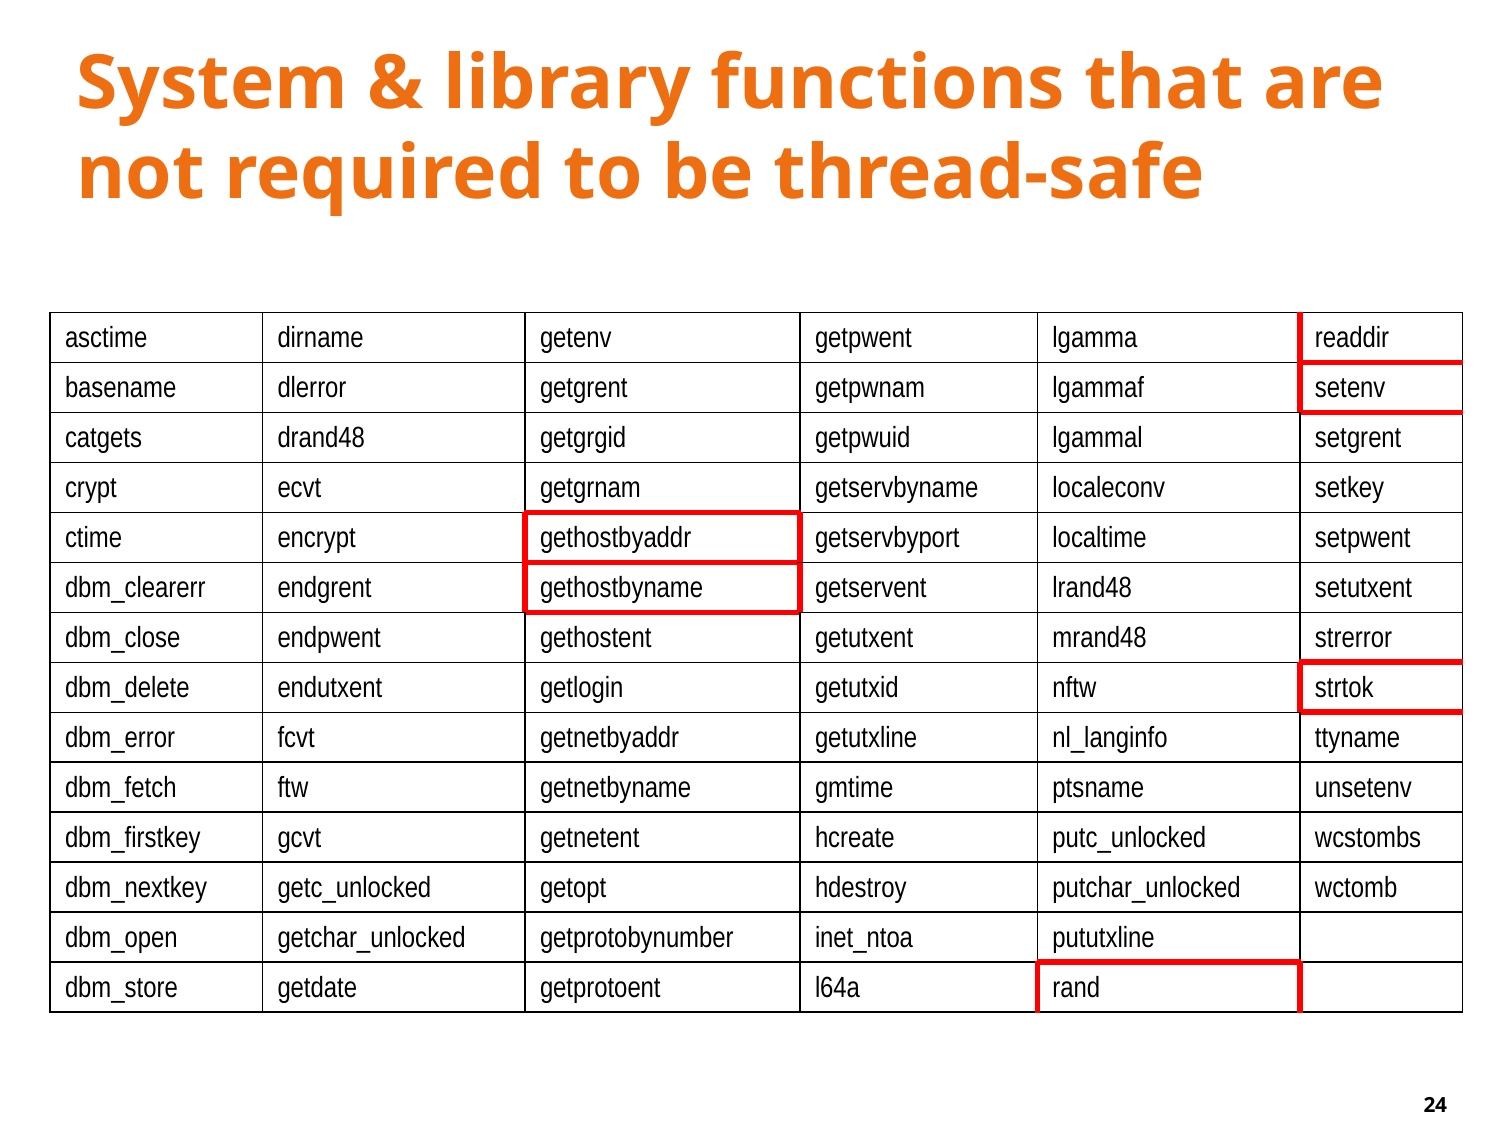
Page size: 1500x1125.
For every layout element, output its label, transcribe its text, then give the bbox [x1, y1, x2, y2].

table_cell inet_ntoa [801, 913, 1037, 961]
table_cell dbm_store [51, 963, 262, 1011]
table_cell lgammaf [1038, 363, 1297, 412]
table_cell wcstombs [1301, 813, 1462, 861]
table_cell getgrent [526, 363, 799, 412]
table_cell setkey [1301, 463, 1462, 512]
table_cell dbm_nextkey [51, 863, 262, 911]
table_cell encrypt [263, 513, 522, 562]
table_cell getchar_unlocked [263, 913, 524, 961]
table_cell wctomb [1301, 863, 1462, 911]
table_cell gethostbyaddr [528, 515, 797, 560]
table_cell mrand48 [1038, 613, 1299, 662]
table_header getenv [526, 313, 799, 362]
table_cell setgrent [1301, 415, 1462, 462]
table_cell getpwnam [801, 363, 1037, 412]
table_cell getlogin [526, 663, 799, 712]
table_cell gmtime [801, 763, 1037, 811]
table_cell getnetbyname [526, 763, 799, 811]
table_cell rand [1040, 965, 1297, 1011]
table_cell dbm_open [51, 913, 262, 961]
table_cell crypt [51, 463, 262, 512]
table_header asctime [51, 313, 262, 362]
table_cell dlerror [263, 363, 524, 412]
title System & library functions that are not required to be thread-safe [61, 60, 1438, 187]
table_cell dbm_fetch [51, 763, 262, 811]
table_cell gethostent [526, 615, 799, 662]
table_cell setutxent [1301, 563, 1462, 612]
table_cell strerror [1301, 613, 1462, 659]
table_cell ecvt [263, 463, 524, 512]
table_cell ptsname [1038, 763, 1299, 811]
table_cell dbm_close [51, 613, 262, 662]
table_cell nftw [1038, 663, 1297, 712]
table_cell endgrent [263, 563, 522, 612]
table_cell localtime [1038, 513, 1299, 562]
table_cell getdate [263, 963, 524, 1011]
table_cell ctime [51, 513, 262, 562]
table_cell hdestroy [801, 863, 1037, 911]
table_cell l64a [801, 963, 1035, 1011]
table_cell [1303, 963, 1462, 1011]
table_cell getgrgid [526, 413, 799, 462]
table_cell ttyname [1301, 715, 1462, 761]
table_cell putchar_unlocked [1038, 863, 1299, 911]
table_cell getc_unlocked [263, 863, 524, 911]
table_cell pututxline [1038, 913, 1299, 959]
table_cell setenv [1303, 365, 1462, 410]
table_header dirname [263, 313, 524, 362]
table_cell endutxent [263, 663, 524, 712]
table_cell getnetbyaddr [526, 713, 799, 761]
table_cell unsetenv [1301, 763, 1462, 811]
table_cell getopt [526, 863, 799, 911]
table_cell localeconv [1038, 463, 1299, 512]
table_cell getprotobynumber [526, 913, 799, 961]
table_cell dbm_clearerr [51, 563, 262, 612]
table_cell drand48 [263, 413, 524, 462]
table_cell getservent [803, 563, 1037, 612]
table_cell getutxid [801, 663, 1037, 712]
table_cell getutxent [801, 613, 1037, 662]
table_cell dbm_error [51, 713, 262, 761]
table_cell endpwent [263, 613, 524, 662]
table_cell hcreate [801, 813, 1037, 861]
table_cell ftw [263, 763, 524, 811]
table_cell gcvt [263, 813, 524, 861]
table_cell getgrnam [526, 463, 799, 510]
table_cell dbm_firstkey [51, 813, 262, 861]
table_cell getpwuid [801, 413, 1037, 462]
table_cell getnetent [526, 813, 799, 861]
table_cell dbm_delete [51, 663, 262, 712]
table_header lgamma [1038, 313, 1297, 362]
table_cell setpwent [1301, 513, 1462, 562]
table_cell [1301, 913, 1462, 961]
table_cell lrand48 [1038, 563, 1299, 612]
table_header getpwent [801, 313, 1037, 362]
table_cell getprotoent [526, 963, 799, 1011]
table_cell fcvt [263, 713, 524, 761]
table_cell getutxline [801, 713, 1037, 761]
table_cell getservbyport [803, 513, 1037, 562]
table_cell catgets [51, 413, 262, 462]
table_cell putc_unlocked [1038, 813, 1299, 861]
table_cell strtok [1303, 665, 1462, 709]
table_header readdir [1303, 313, 1462, 360]
table_cell getservbyname [801, 463, 1037, 512]
table_cell gethostbyname [528, 565, 797, 610]
table_cell basename [51, 363, 262, 412]
table_cell nl_langinfo [1038, 713, 1299, 761]
table_cell lgammal [1038, 413, 1299, 462]
